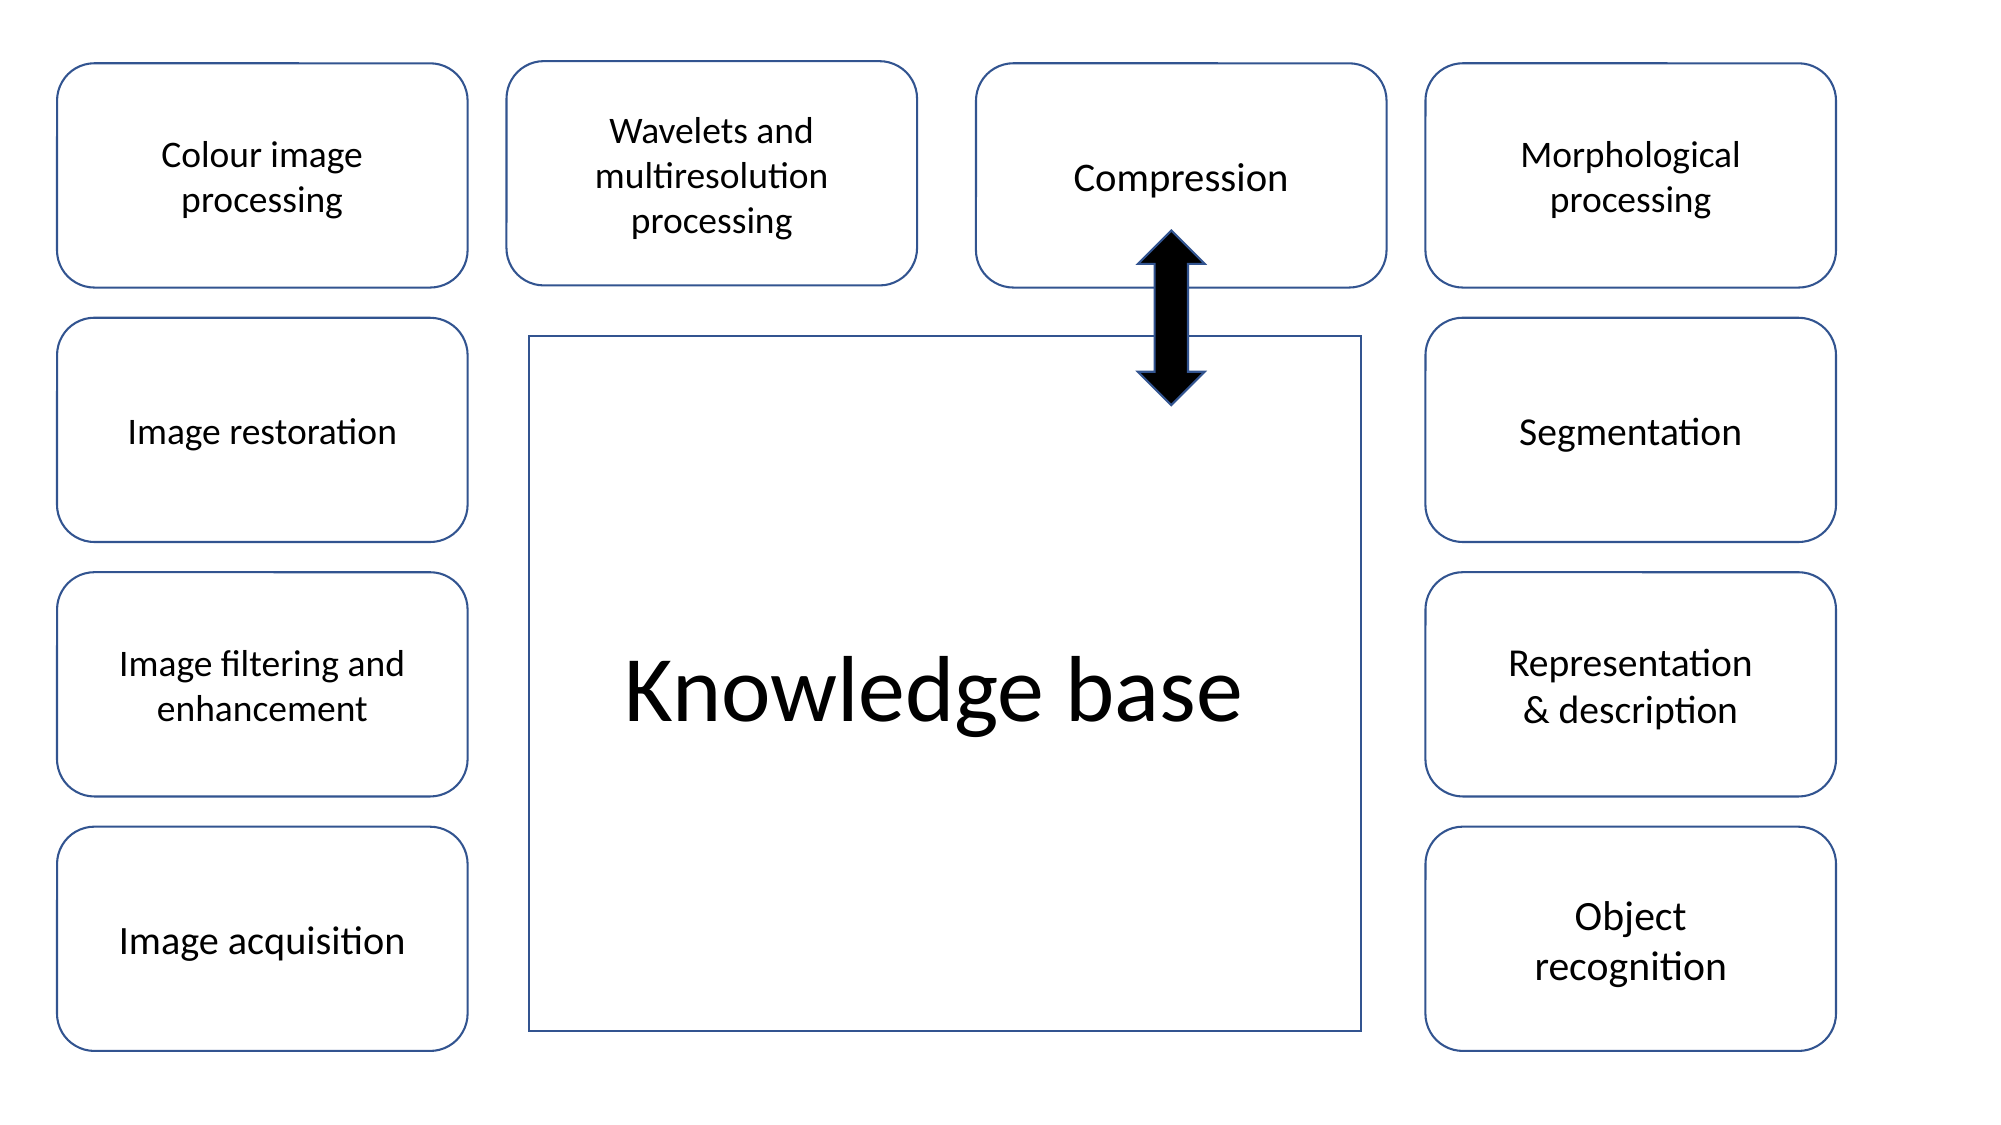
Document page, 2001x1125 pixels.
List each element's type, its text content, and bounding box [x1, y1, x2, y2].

text_box Wavelets and multiresolution processing [505, 60, 919, 287]
text_box [1135, 229, 1208, 407]
text_box Image filtering and enhancement [55, 571, 469, 798]
text_box Morphological processing [1424, 62, 1838, 289]
text_box Colour image processing [55, 62, 469, 289]
text_box Object recognition [1424, 825, 1838, 1052]
text_box Segmentation [1424, 316, 1838, 544]
text_box Compression [974, 62, 1388, 289]
text_box Representation & description [1424, 571, 1838, 798]
text_box Image restoration [55, 316, 469, 544]
text_box Image acquisition [55, 825, 469, 1052]
text_box Knowledge base [528, 335, 1362, 1032]
